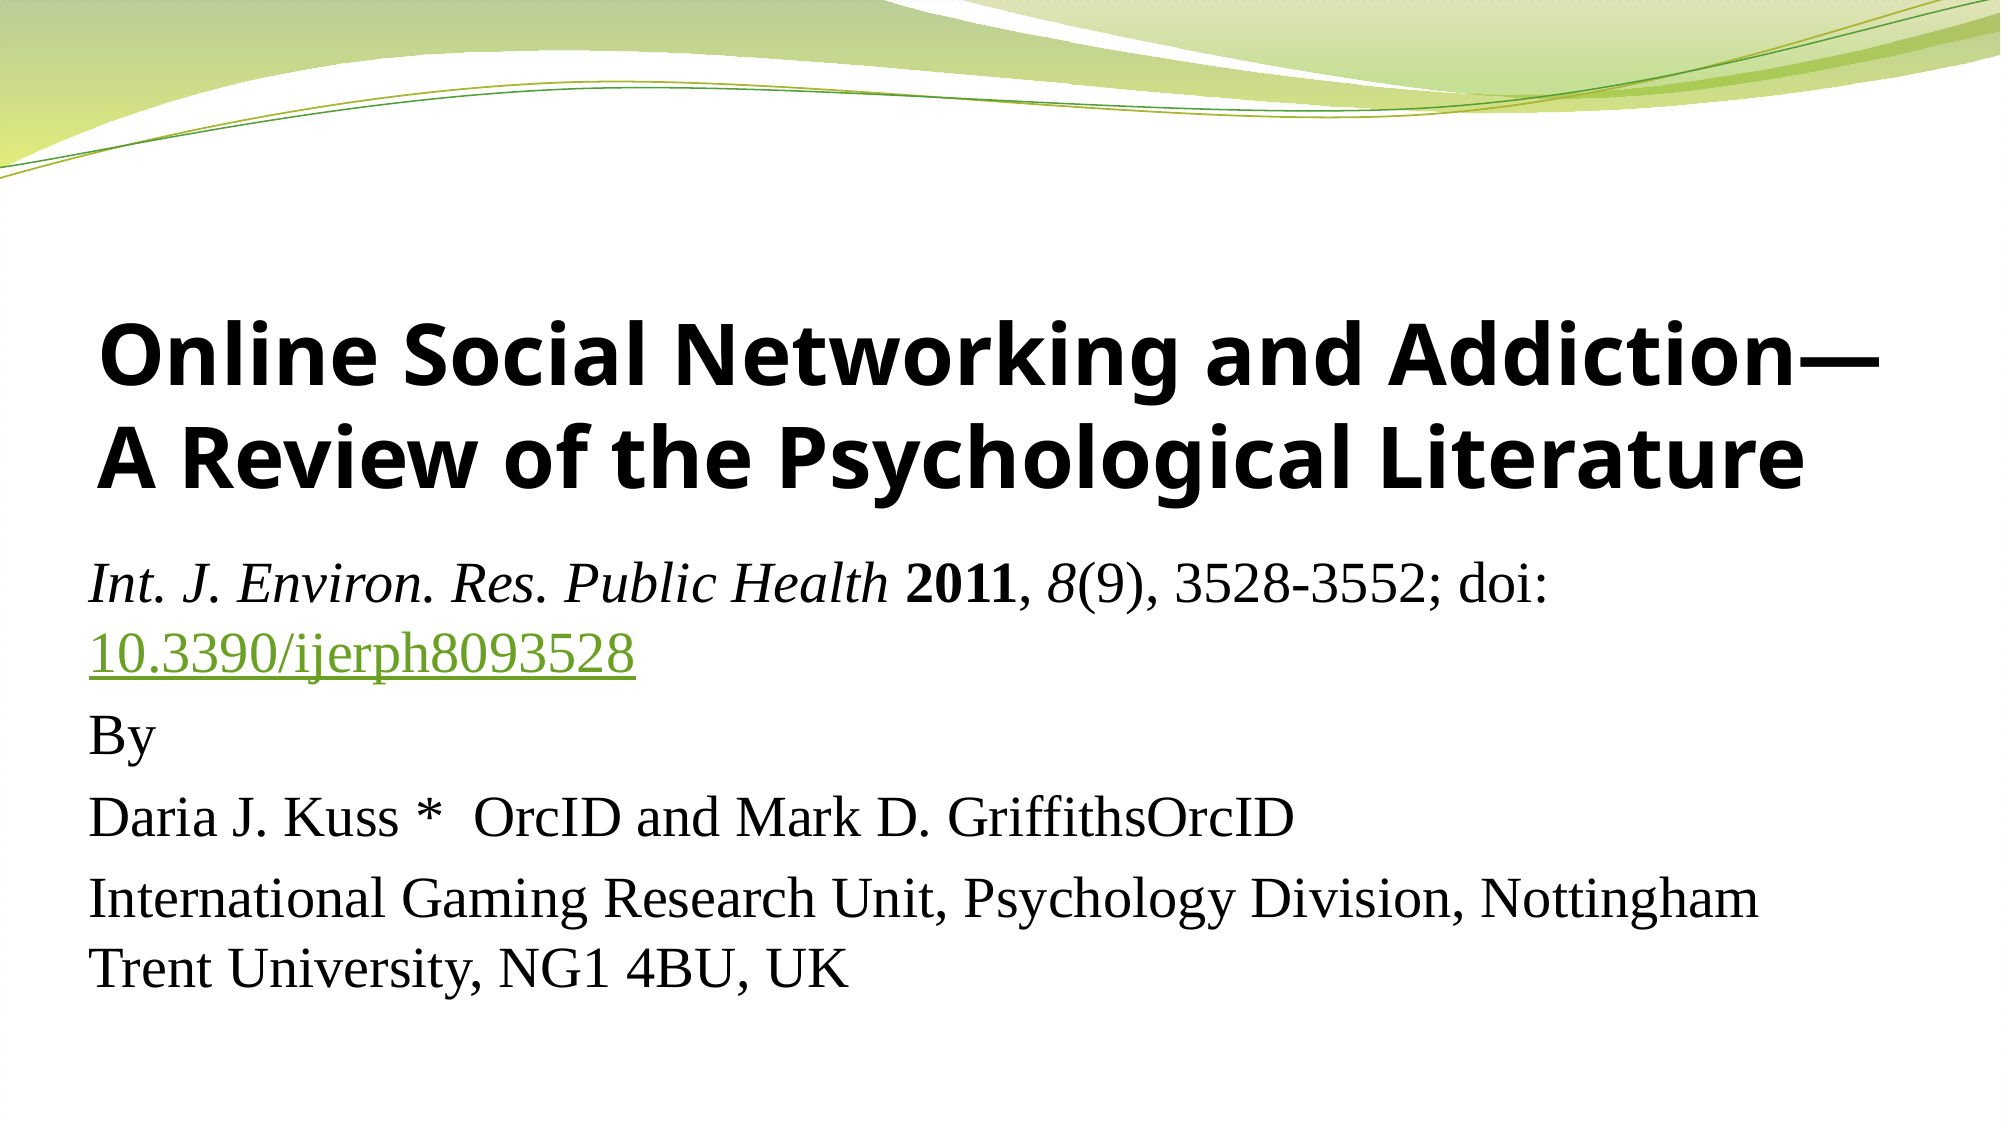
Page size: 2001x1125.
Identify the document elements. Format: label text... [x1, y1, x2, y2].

title Online Social Networking and Addiction—A Review of the Psychological Literature [97, 202, 1898, 506]
list Int. J. Environ. Res. Public Health 2011, 8(9), 3528-3552; doi:10.3390/ijerph8093528 By Daria J. Kuss * OrcID and Mark D. GriffithsOrcID International Gaming Research Unit, Psychology Division, Nottingham Trent University, NG1 4BU, UK [73, 537, 1898, 1060]
